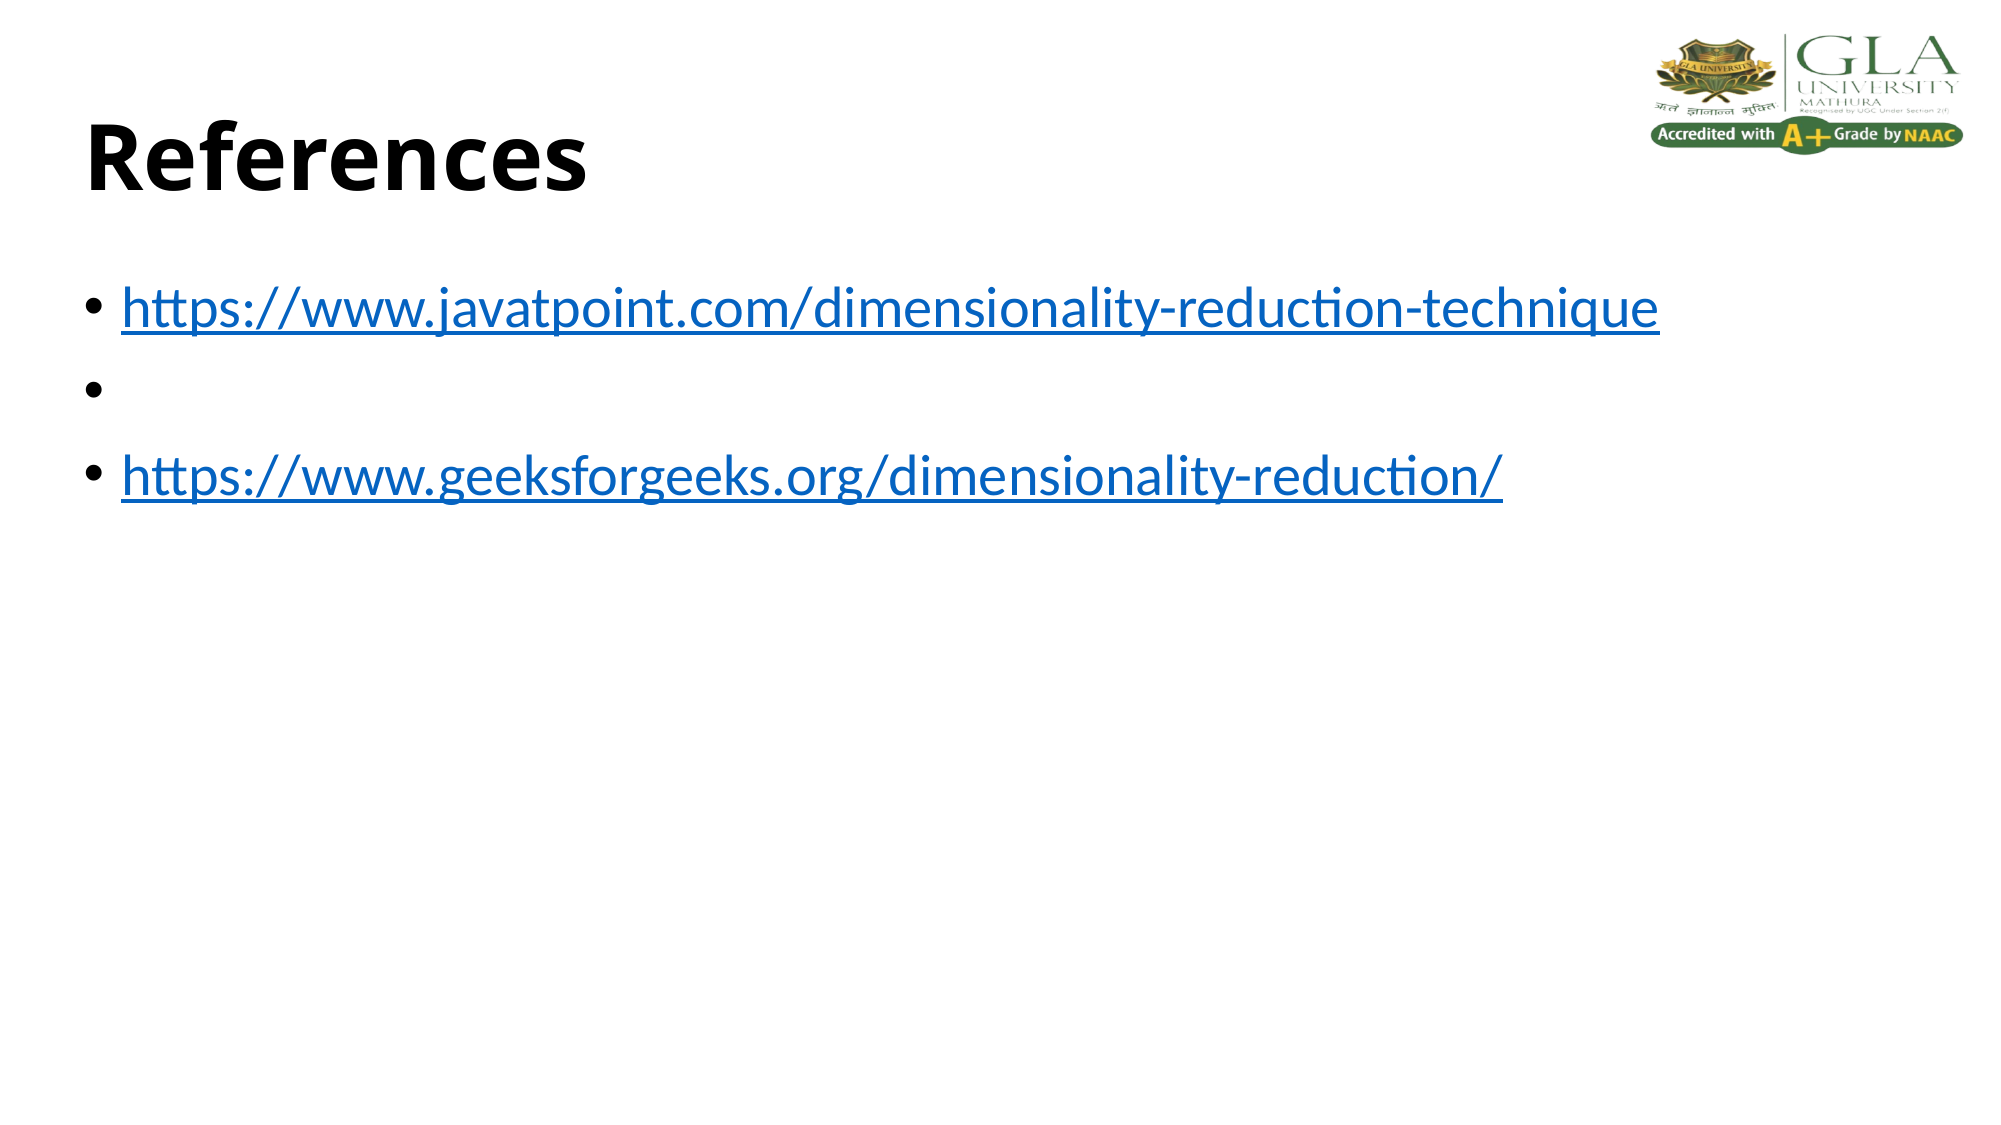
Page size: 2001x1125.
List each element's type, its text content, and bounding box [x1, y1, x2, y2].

title References [68, 52, 1599, 269]
list https://www.javatpoint.com/dimensionality-reduction-technique https://www.geeksforgeeks.org/dimensionality-reduction/ [68, 269, 1916, 984]
picture [1635, 0, 1983, 162]
